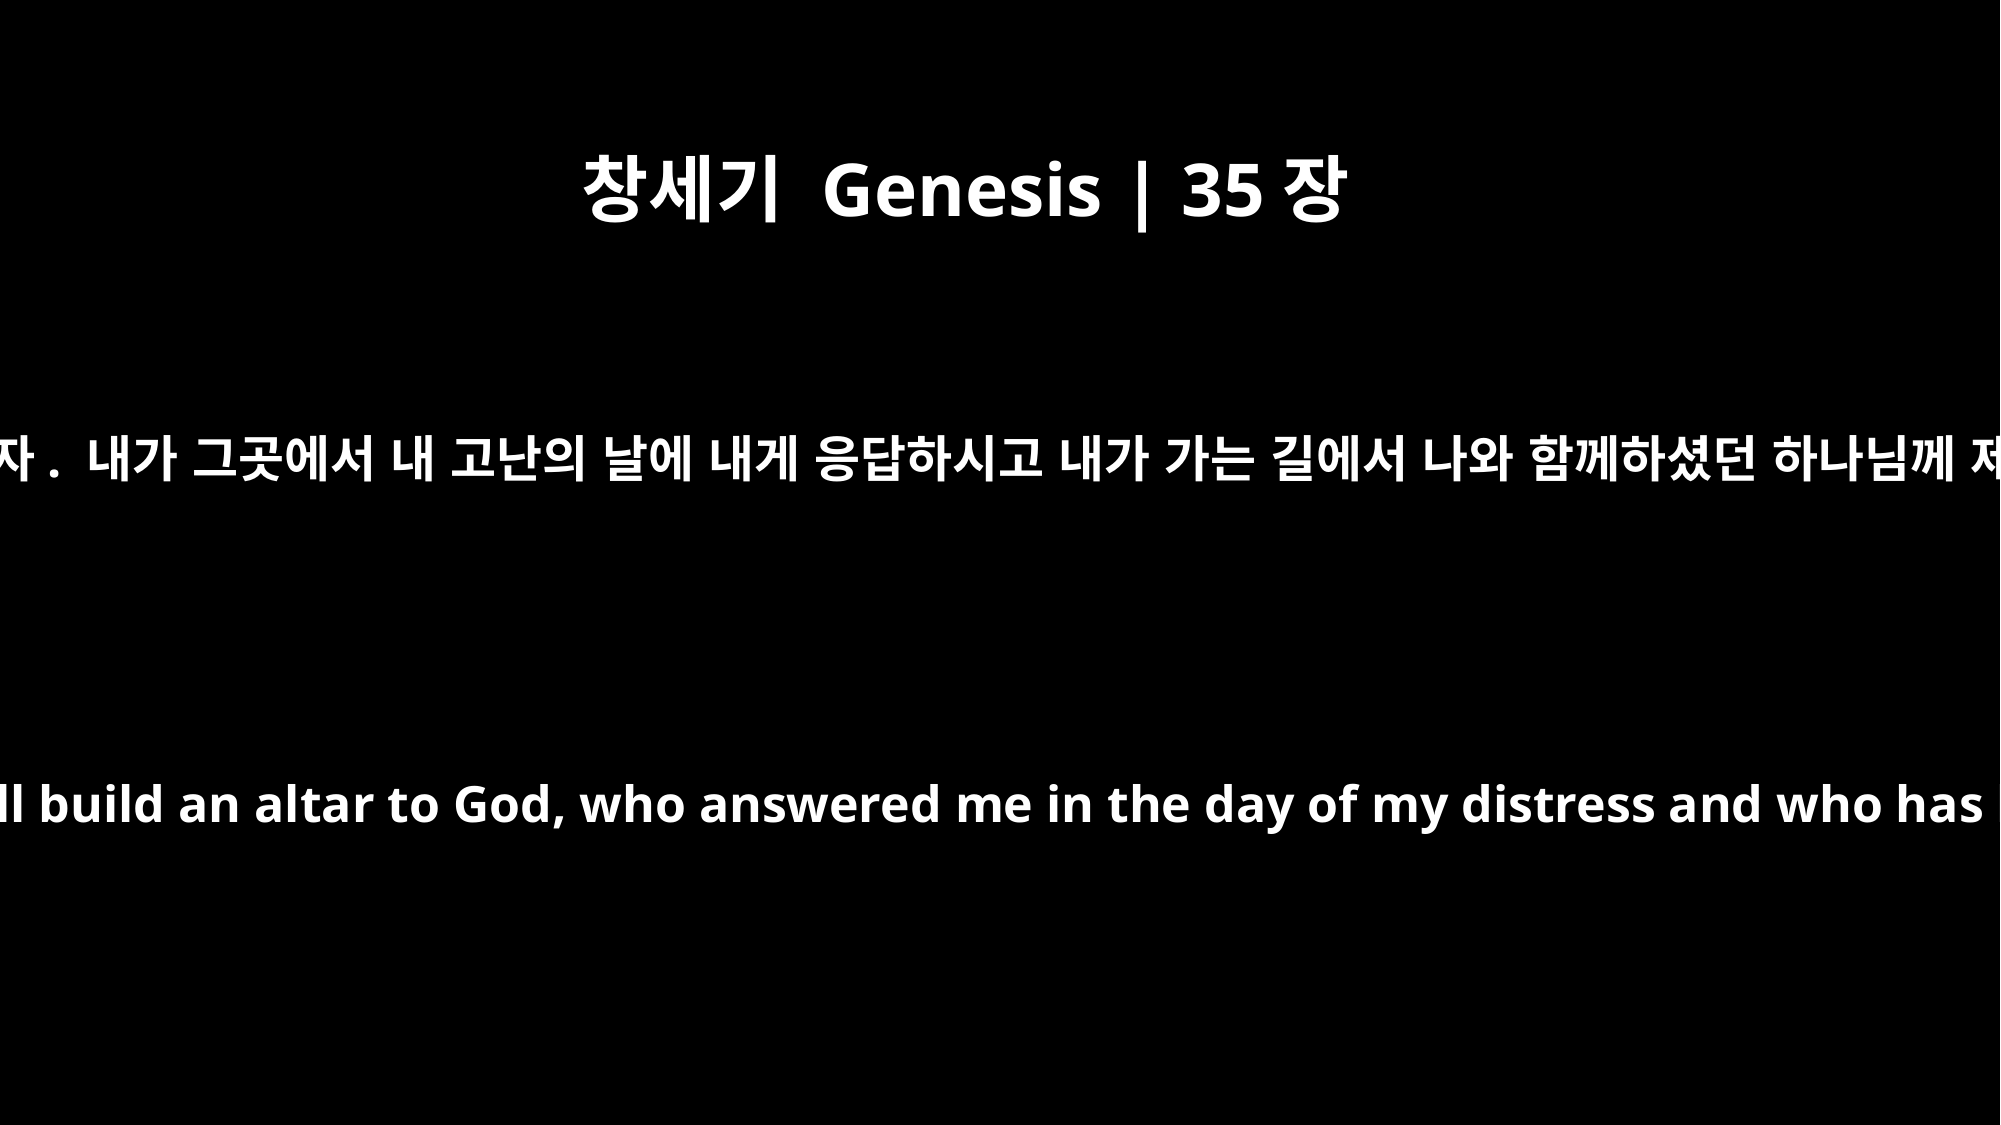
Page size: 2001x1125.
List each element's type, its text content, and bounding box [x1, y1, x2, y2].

text_box 창세기 Genesis | 35장 [566, 136, 1365, 239]
text_box 3 일어나서 벧엘로 올라가자. 내가 그곳에서 내 고난의 날에 내게 응답하시고 내가 가는 길에서 나와 함께하셨던 하나님께 제단을 쌓을 것이다.” [0, 359, 2000, 495]
text_box Then come, let us go up to Bethel, where I will build an altar to God, who answered me in the day of my distress and who has been with me wherever I have gone." [0, 764, 2000, 840]
